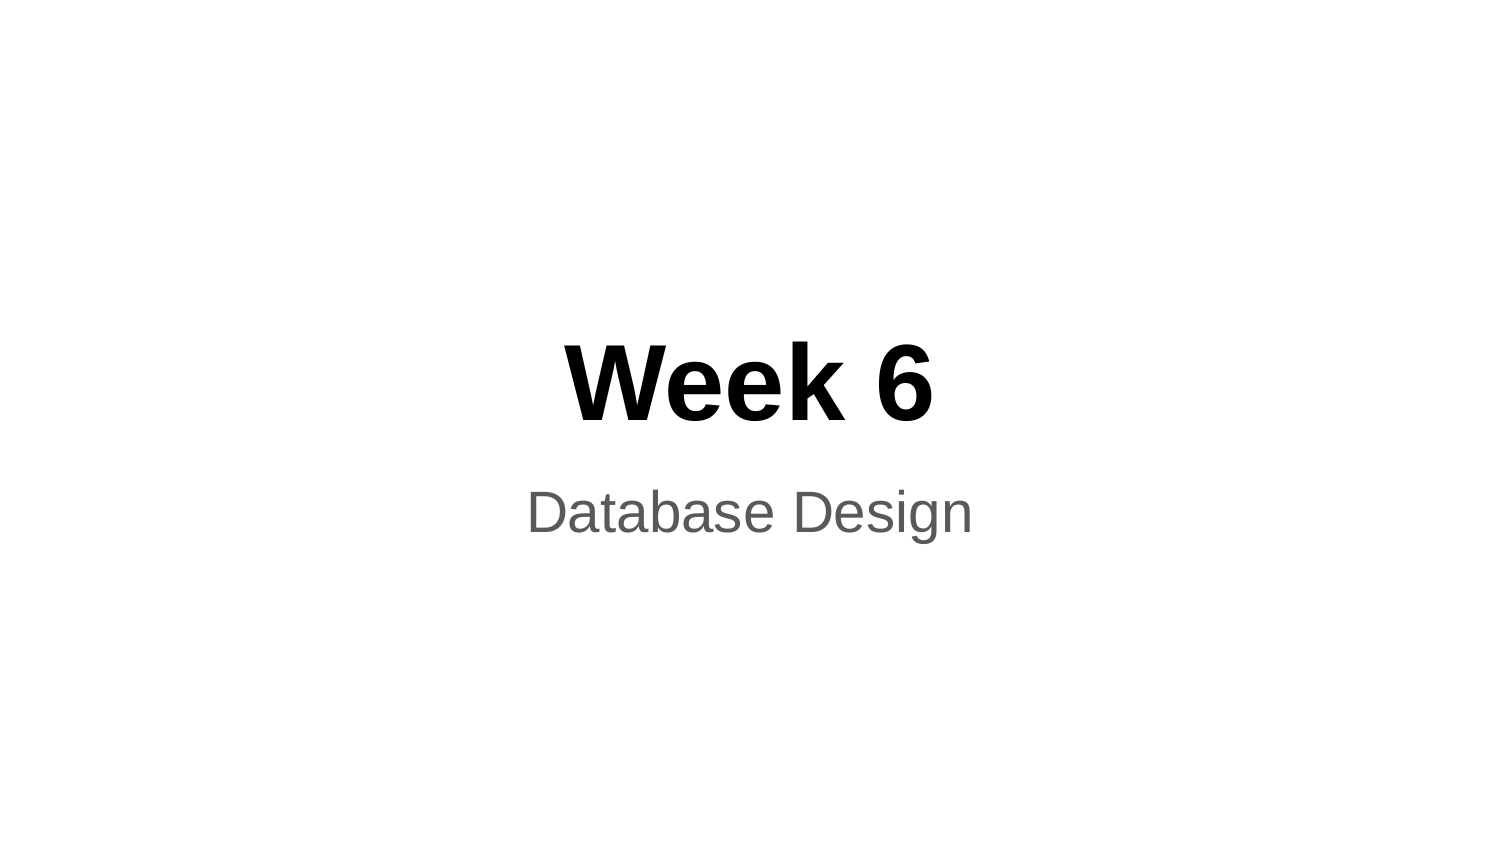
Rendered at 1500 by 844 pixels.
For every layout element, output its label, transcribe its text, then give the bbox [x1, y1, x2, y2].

subtitle Database Design [51, 464, 1449, 595]
title Week 6 [51, 122, 1449, 459]
